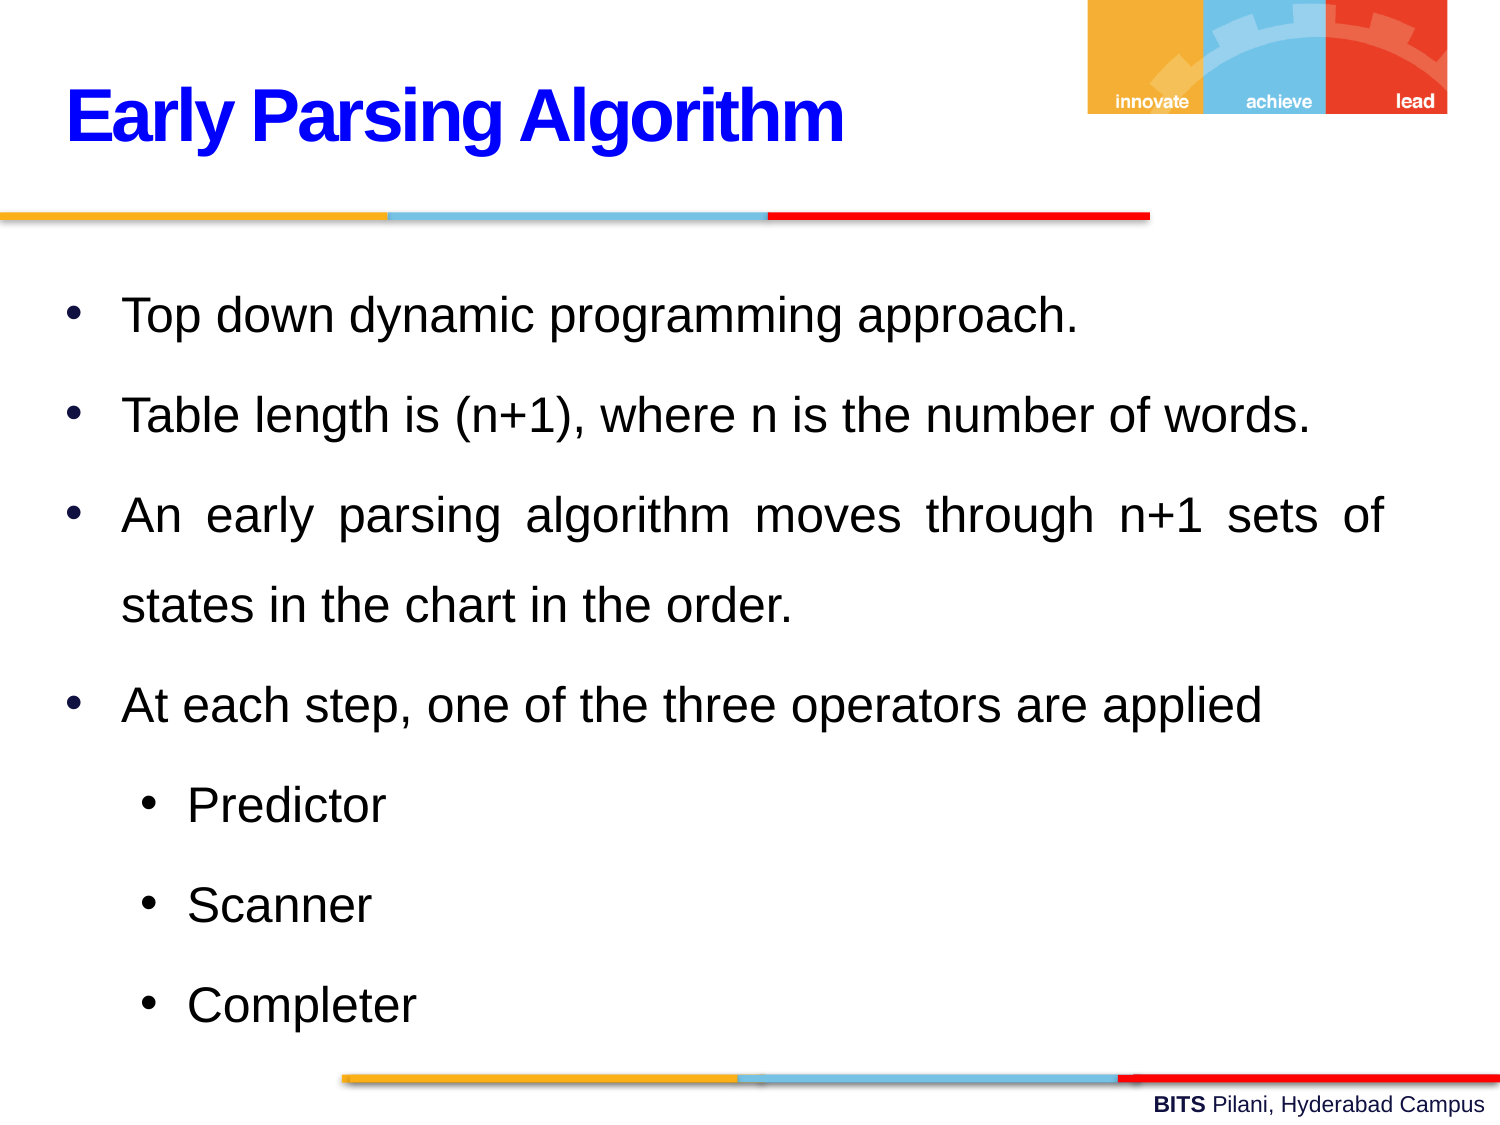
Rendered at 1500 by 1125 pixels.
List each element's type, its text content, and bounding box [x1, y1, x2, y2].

list Early Parsing Algorithm [50, 24, 1088, 213]
list Top down dynamic programming approach. Table length is (n+1), where n is the number of words. An early parsing algorithm moves through n+1 sets of states in the chart in the order. At each step, one of the three operators are applied Predictor Scanner Completer [50, 245, 1400, 988]
picture [1087, 0, 1448, 114]
